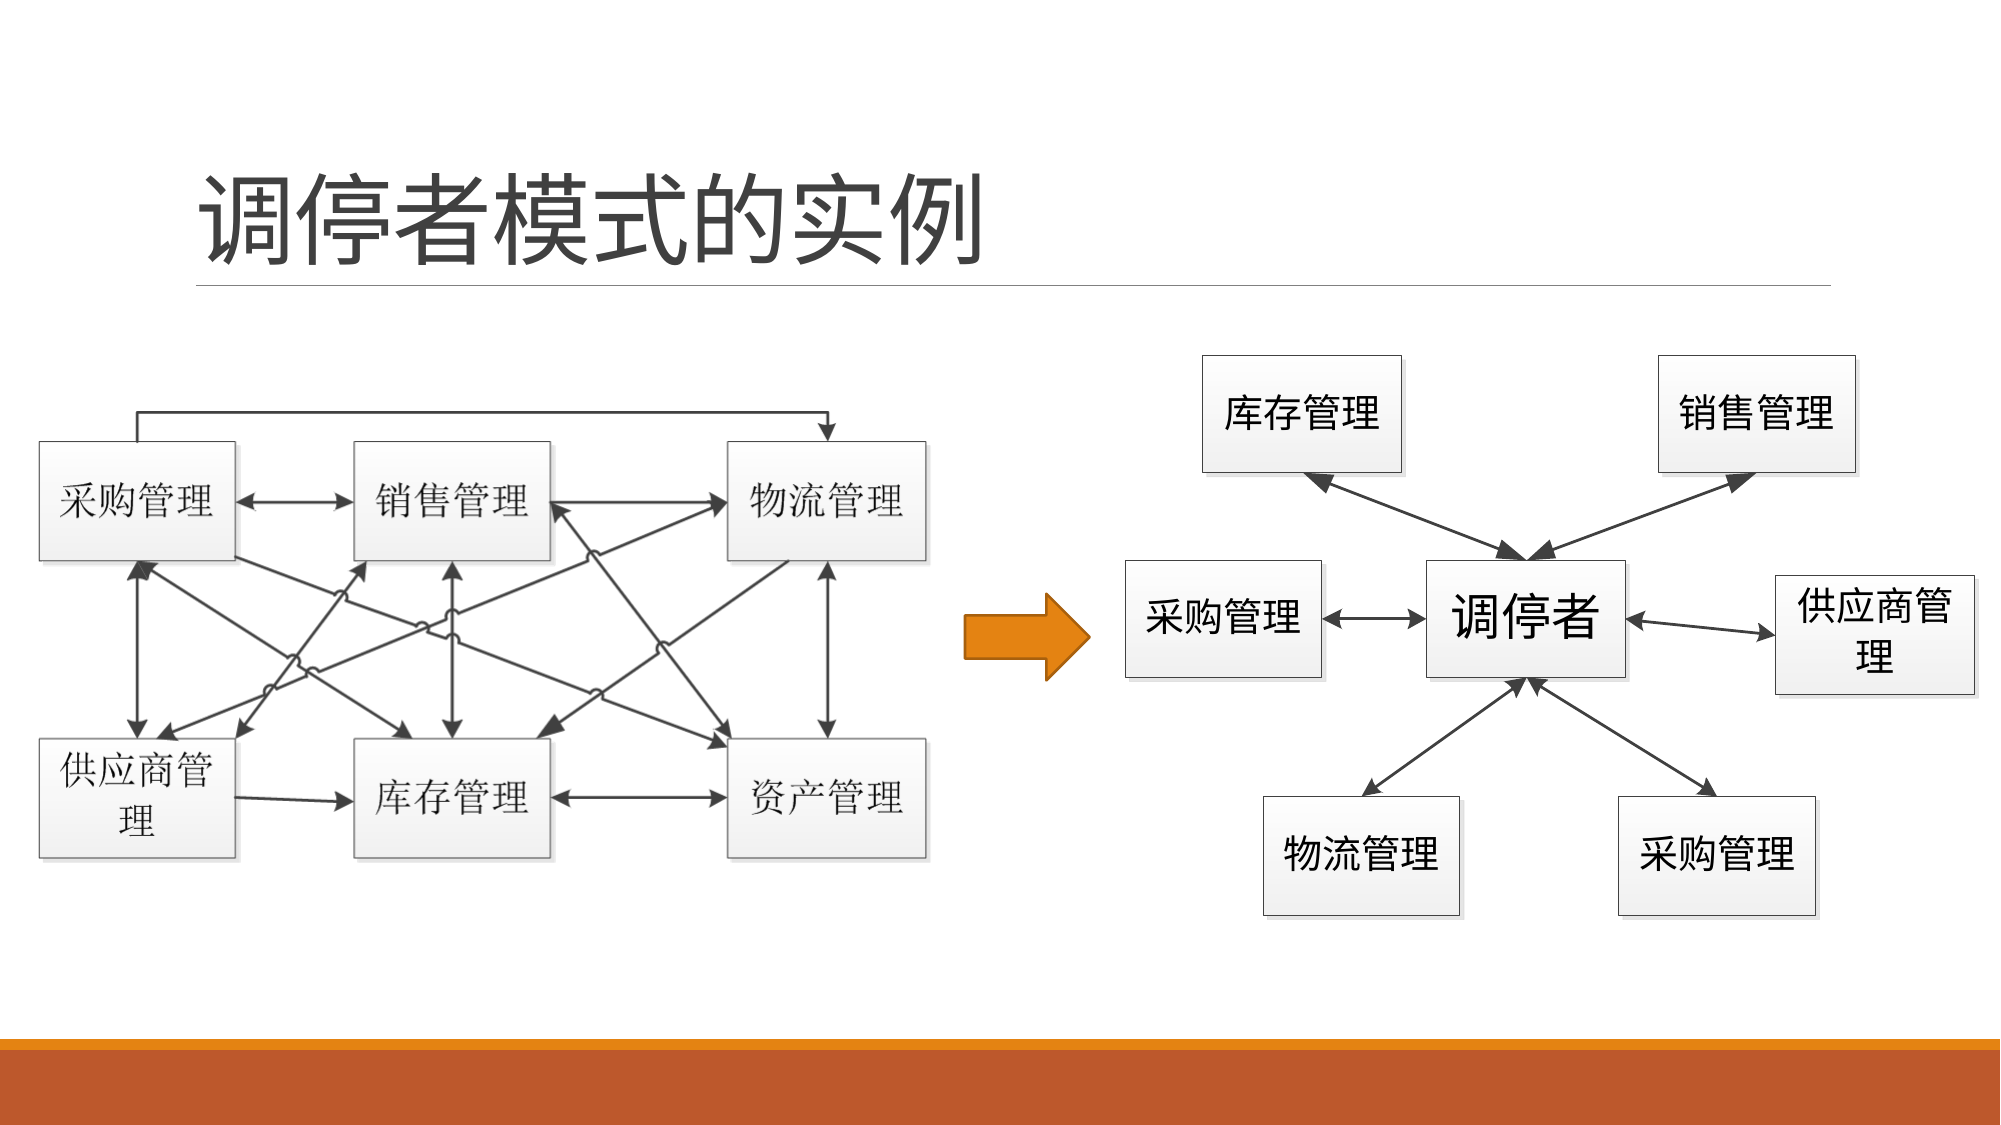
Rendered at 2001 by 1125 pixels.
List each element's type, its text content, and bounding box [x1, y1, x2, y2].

picture [1120, 350, 1983, 923]
title 调停者模式的实例 [180, 47, 1830, 285]
text_box [963, 592, 1091, 682]
picture [34, 408, 935, 867]
